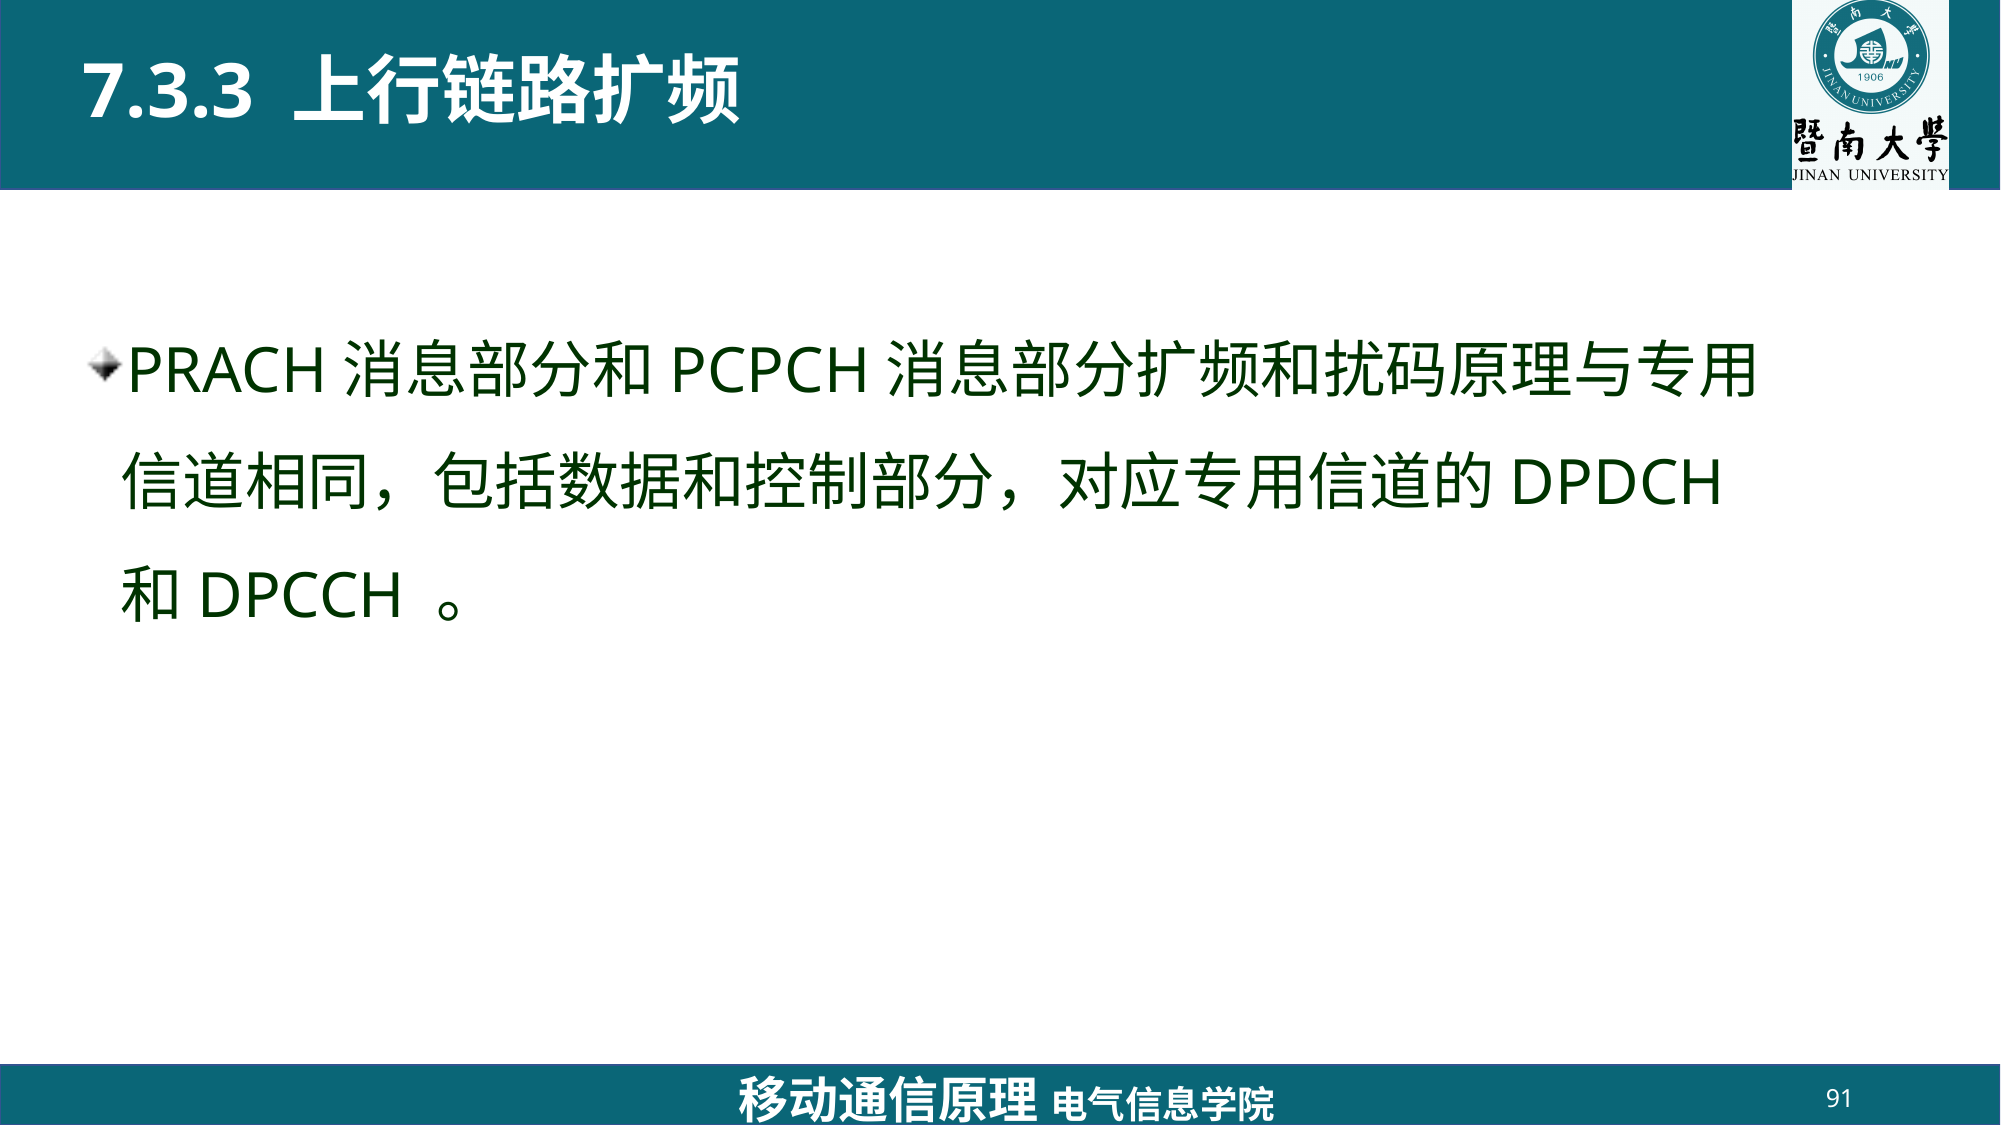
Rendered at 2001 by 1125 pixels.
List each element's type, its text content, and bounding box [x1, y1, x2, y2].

picture [82, 345, 127, 390]
footer 移动通信原理 电气信息学院 [669, 1069, 1345, 1125]
title 7.3.3 上行链路扩频 [67, 0, 1793, 203]
text_box [291, 31, 1508, 124]
list PRACH消息部分和PCPCH消息部分扩频和扰码原理与专用信道相同，包括数据和控制部分，对应专用信道的DPDCH和DPCCH 。 [67, 285, 1793, 1000]
picture [1793, 0, 1949, 190]
slide_number 91 [1419, 1069, 1870, 1125]
